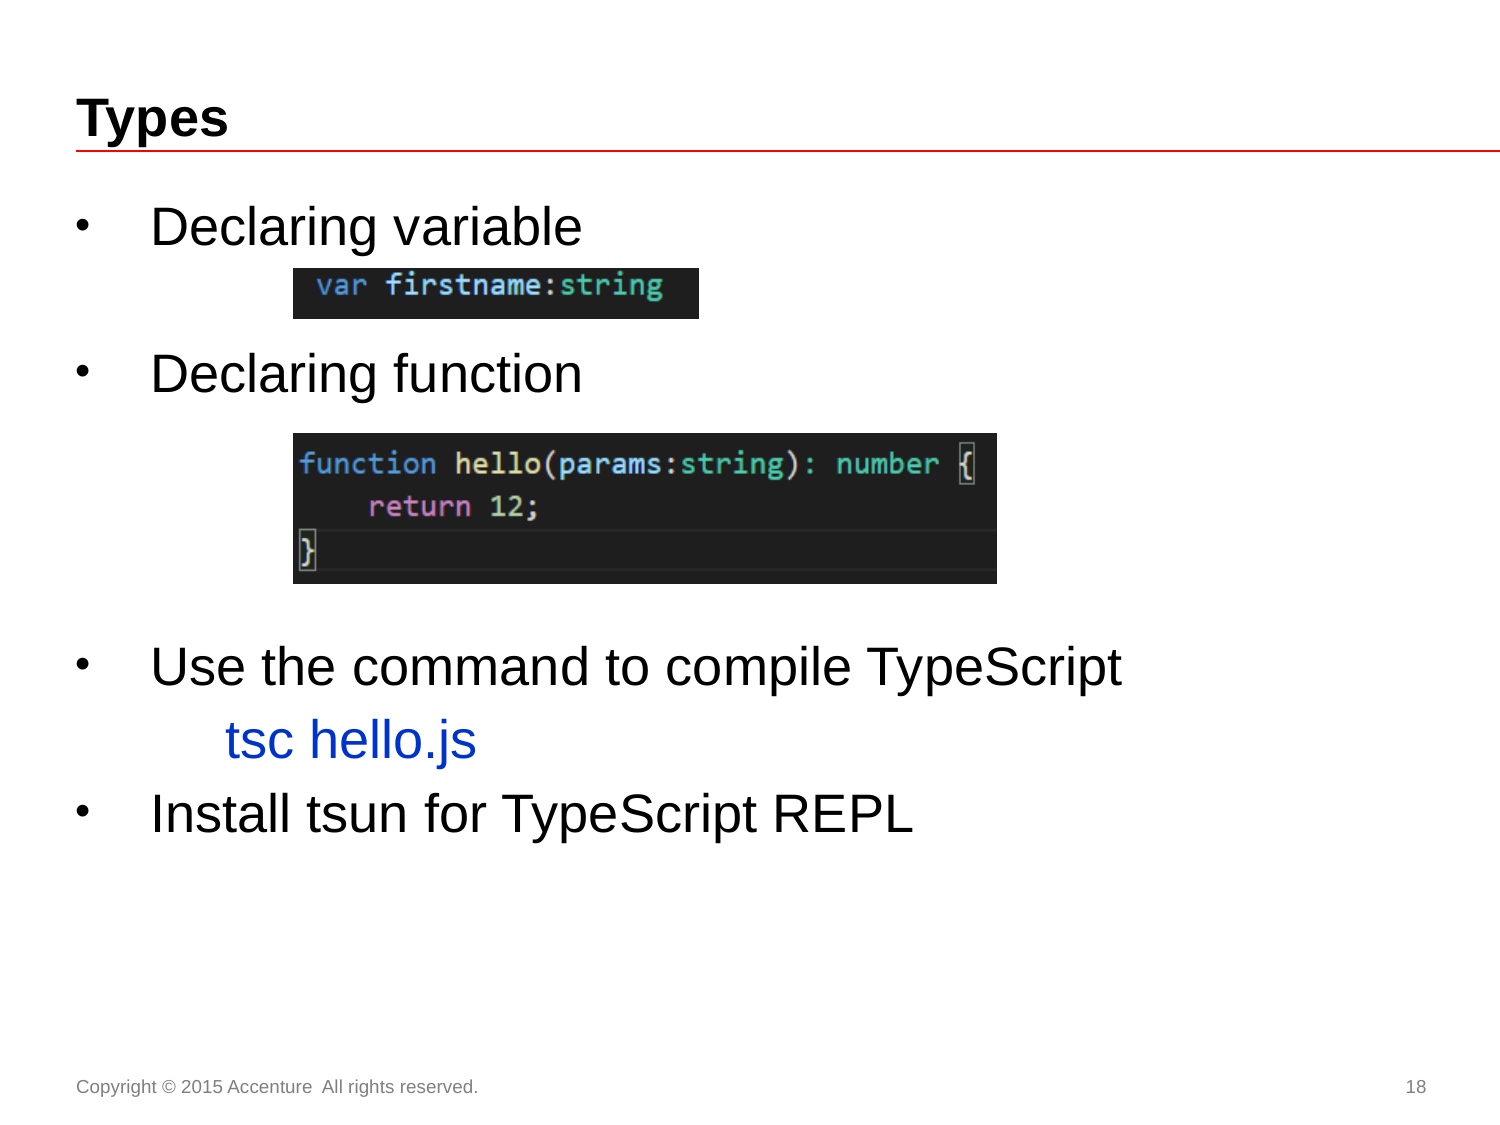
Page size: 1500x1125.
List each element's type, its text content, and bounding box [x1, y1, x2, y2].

picture [293, 268, 699, 319]
list Declaring variable Declaring function Use the command to compile TypeScript tsc hello.js Install tsun for TypeScript REPL [75, 191, 1425, 999]
title Types [76, 18, 1426, 148]
picture [293, 433, 998, 584]
